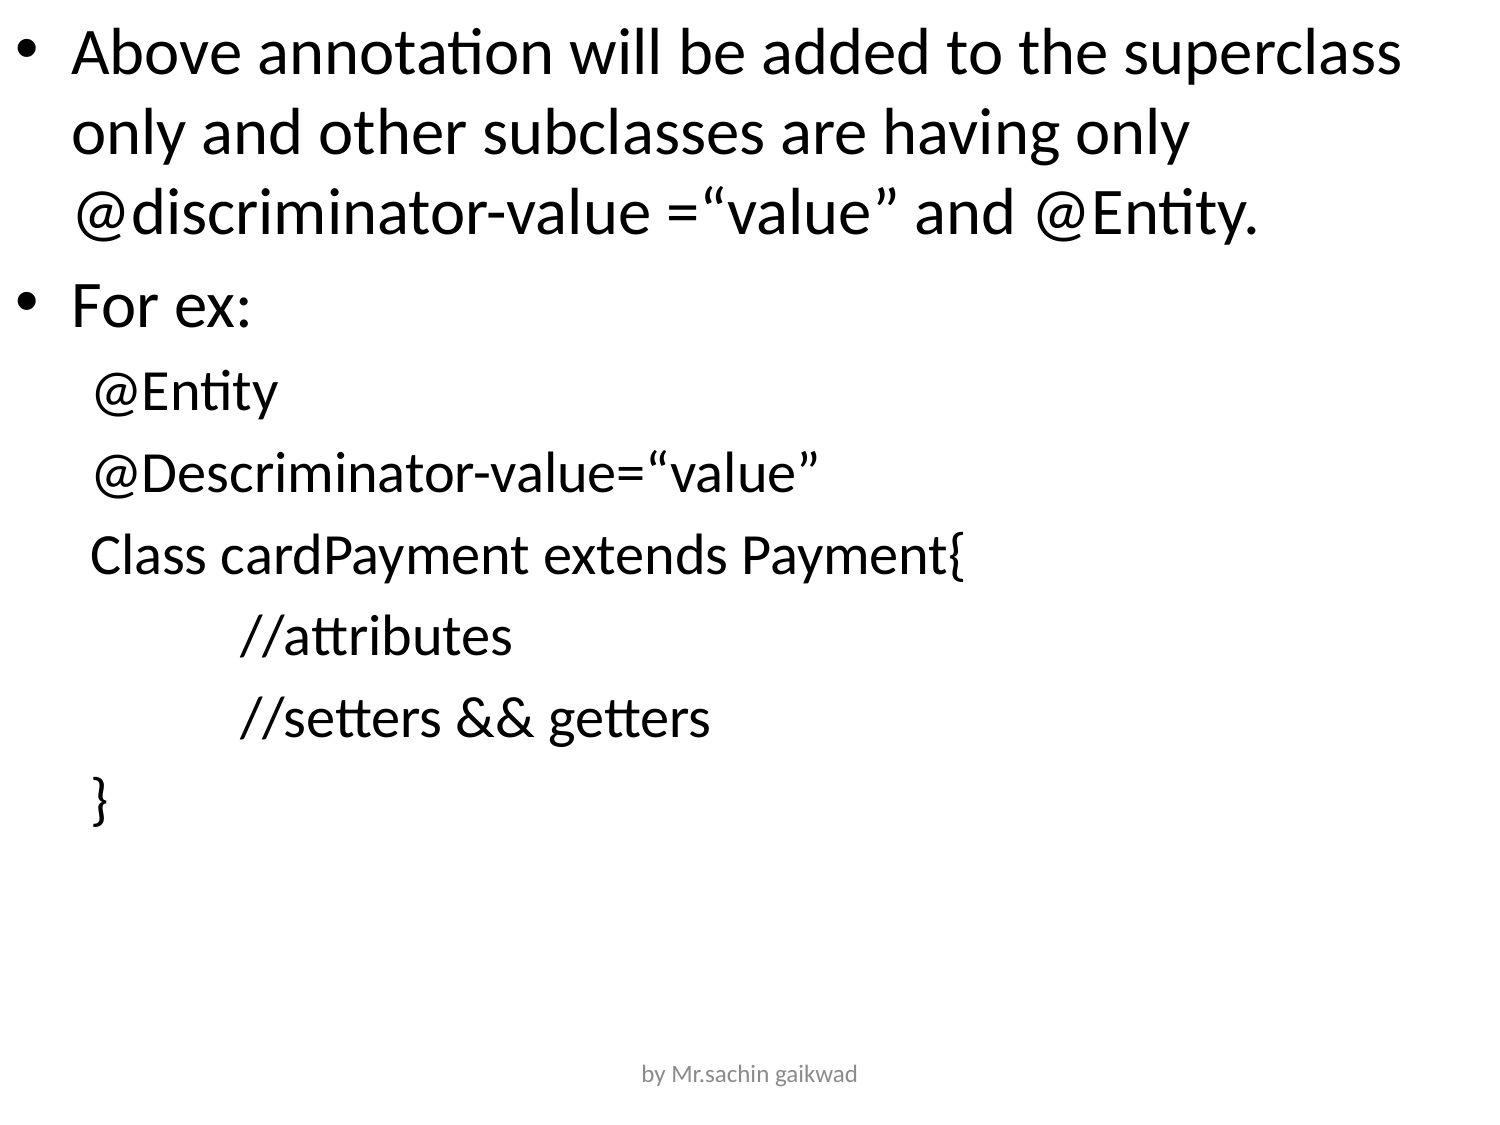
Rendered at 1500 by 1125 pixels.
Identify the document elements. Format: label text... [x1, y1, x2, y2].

footer by Mr.sachin gaikwad [512, 1042, 988, 1103]
list Above annotation will be added to the superclass only and other subclasses are having only @discriminator-value =“value” and @Entity. For ex: @Entity @Descriminator-value=“value” Class cardPayment extends Payment{ //attributes //setters && getters } [0, 0, 1500, 1125]
